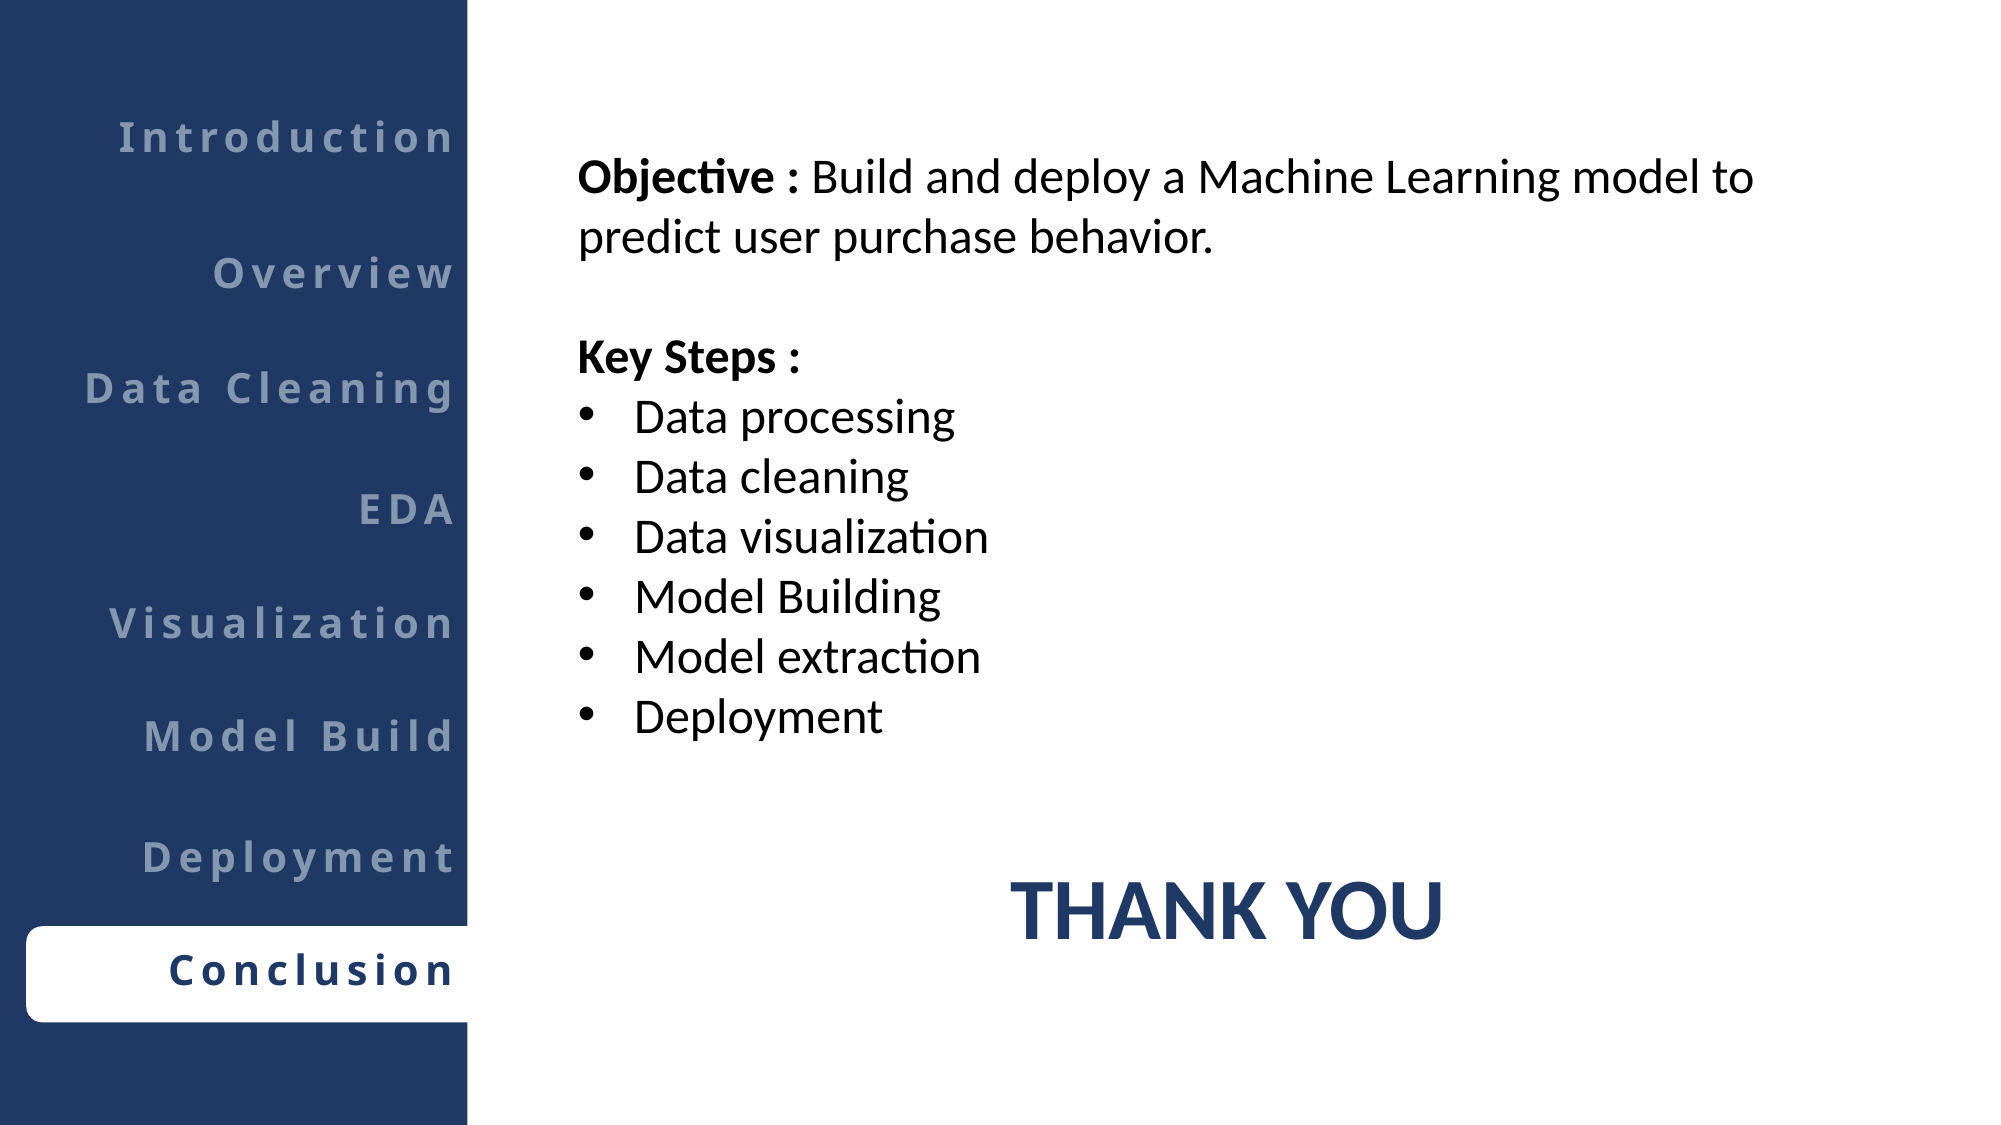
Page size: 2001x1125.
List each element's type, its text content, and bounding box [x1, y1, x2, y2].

text_box Deployment [39, 823, 468, 889]
text_box Introduction [55, 103, 468, 169]
text_box Data Overview [39, 239, 468, 305]
text_box [0, 0, 468, 1125]
text_box THANK YOU [691, 844, 1765, 965]
text_box Objective : Build and deploy a Machine Learning model to predict user purchase behavior. Key Steps : Data processing Data cleaning Data visualization Model Building Model extraction Deployment [563, 136, 1893, 811]
text_box Visualization [39, 589, 468, 654]
text_box [25, 925, 485, 1024]
text_box Data Cleaning [39, 354, 468, 420]
text_box EDA [39, 475, 468, 541]
text_box Model Build [39, 702, 468, 768]
text_box Conclusion [39, 936, 468, 1002]
